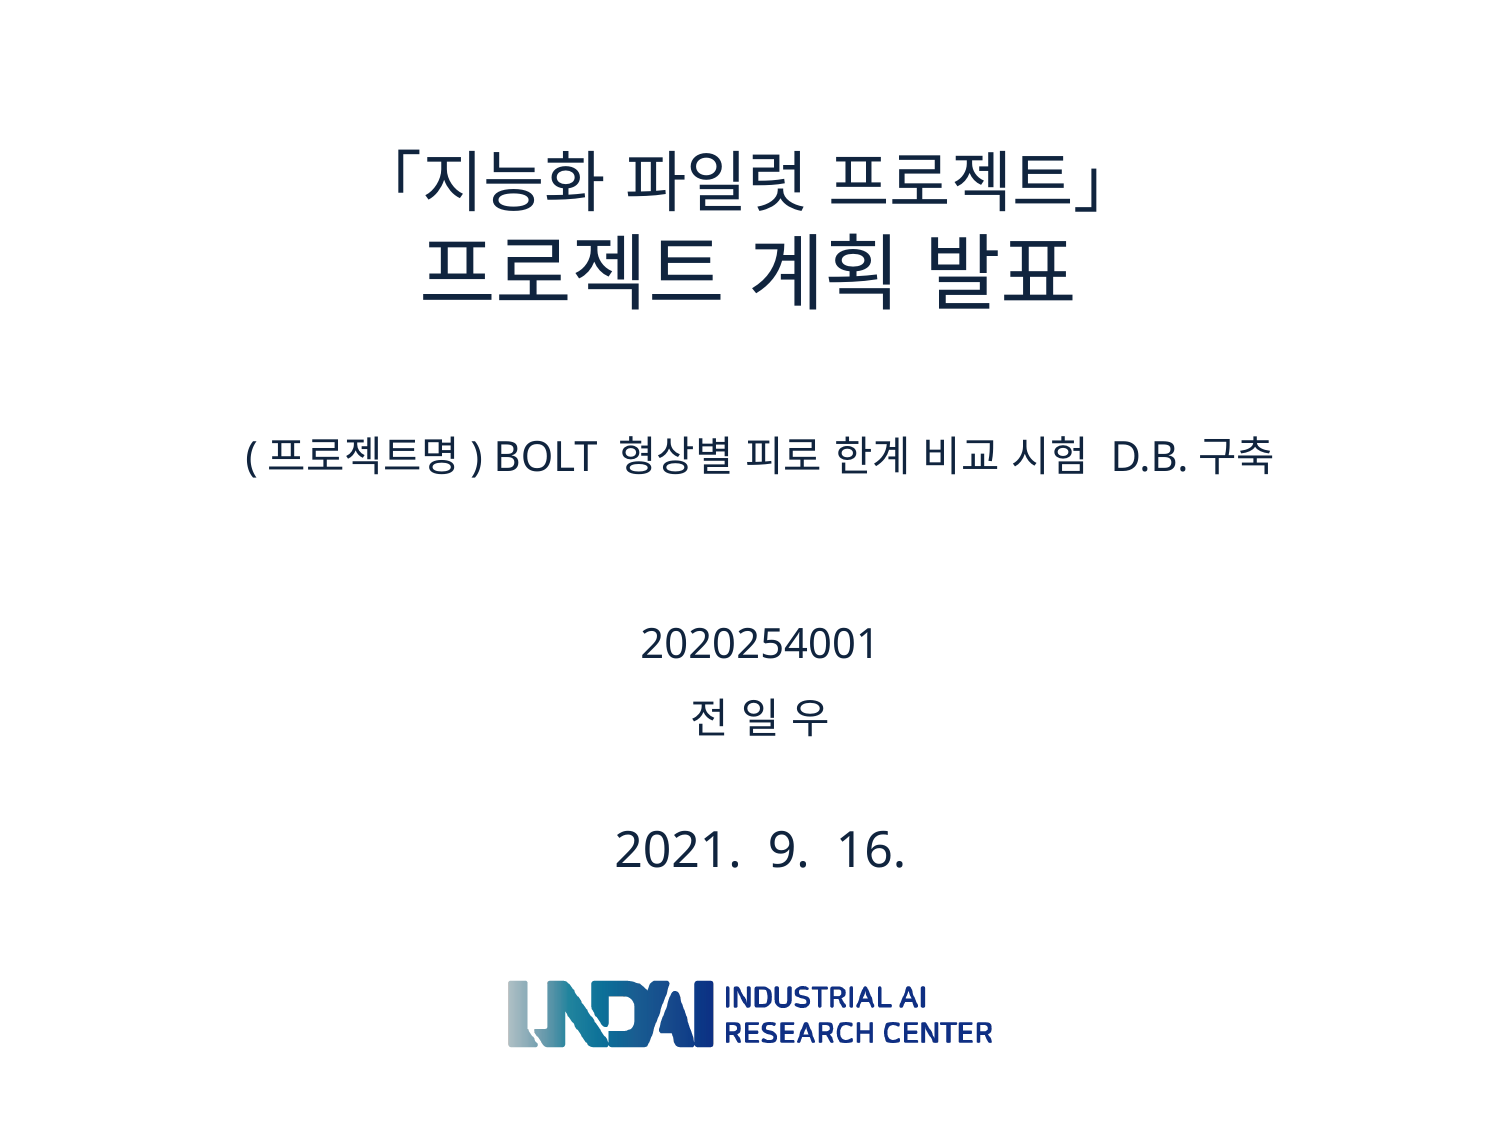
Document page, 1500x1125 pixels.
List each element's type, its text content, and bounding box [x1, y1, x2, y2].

text_box 2021. 9. 16. [45, 810, 1476, 886]
text_box 2020254001 전 일 우 [100, 584, 1421, 750]
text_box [33, 132, 1464, 330]
text_box (프로젝트명) BOLT 형상별 피로 한계 비교 시험 D.B.구축 [100, 397, 1421, 487]
picture [495, 963, 1005, 1059]
